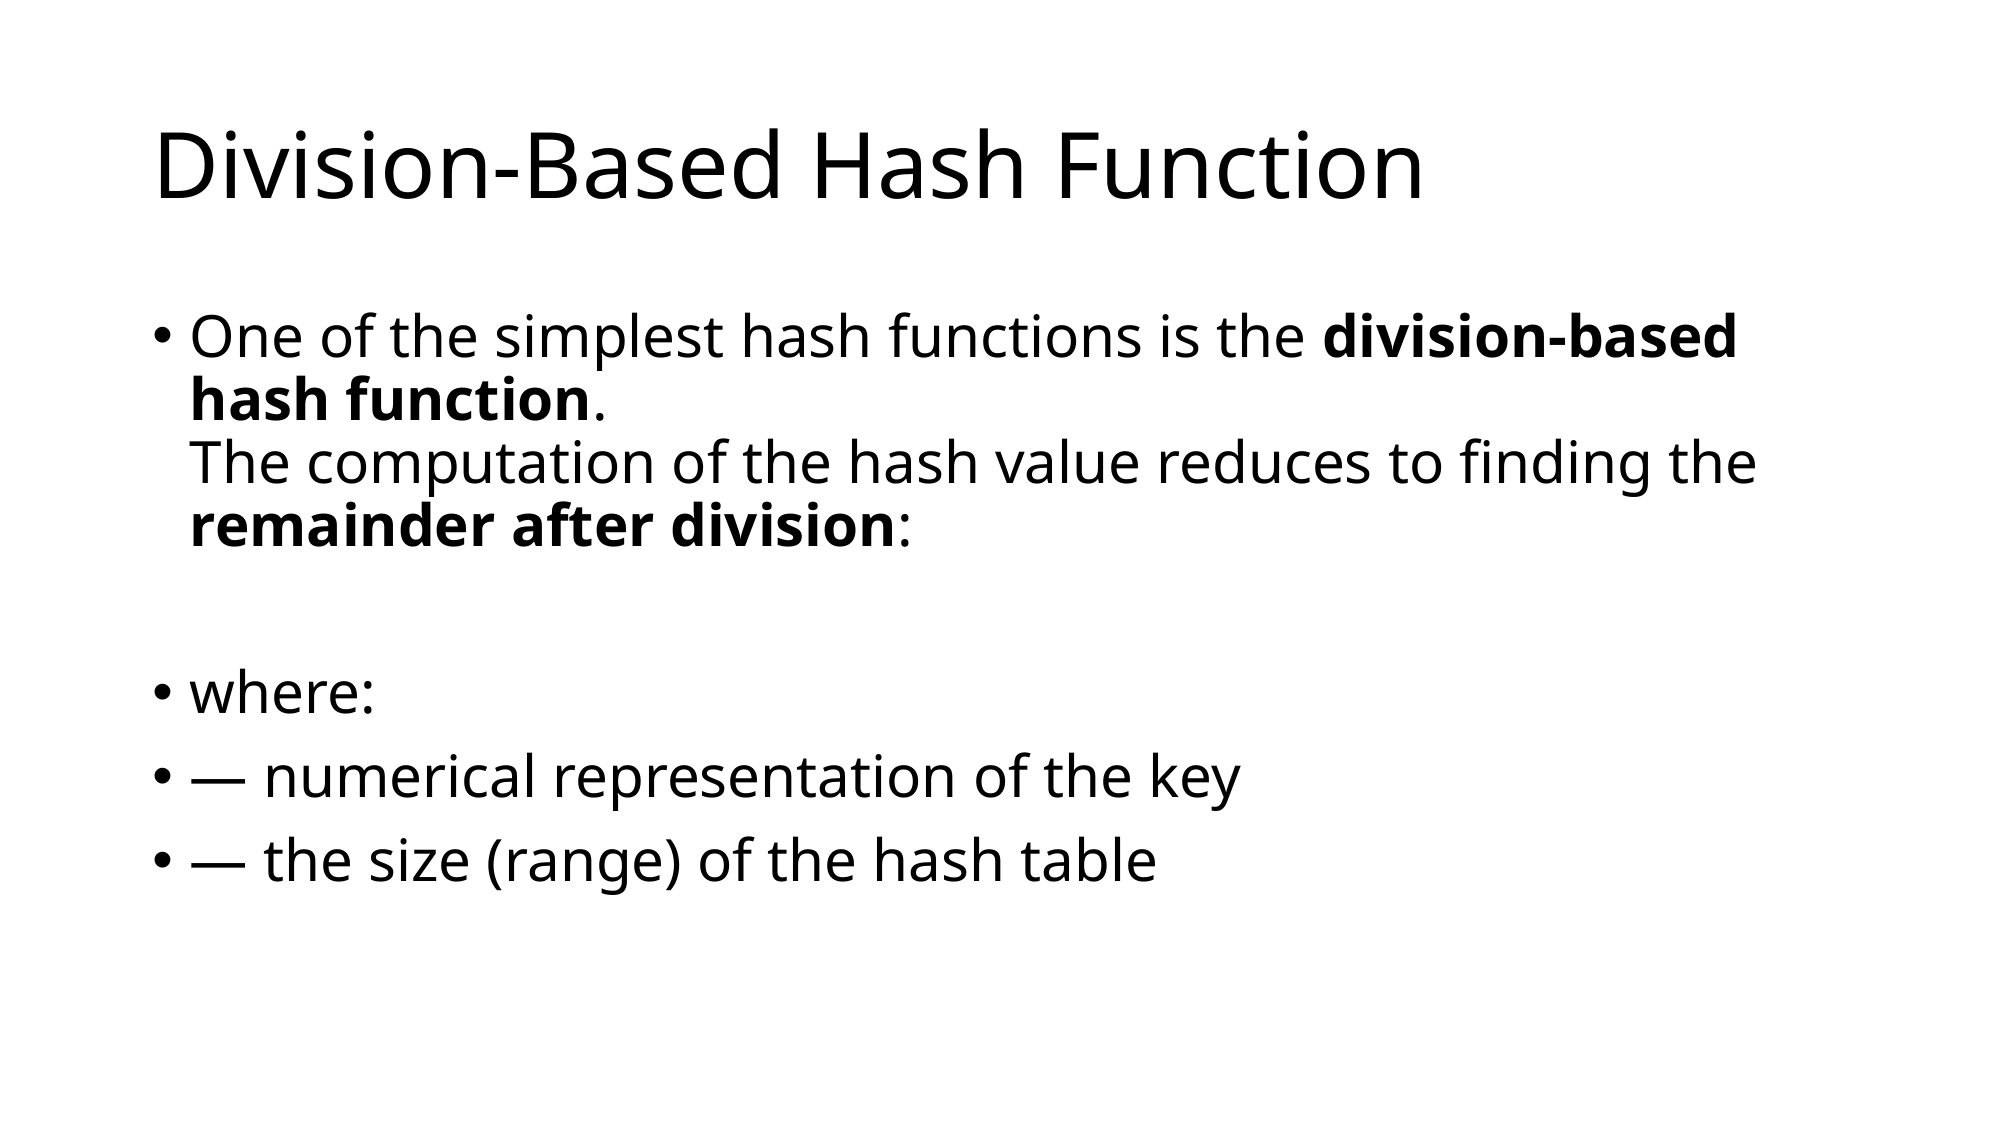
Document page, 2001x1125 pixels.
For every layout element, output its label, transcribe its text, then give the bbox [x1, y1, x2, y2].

title Division-Based Hash Function [137, 59, 1863, 278]
